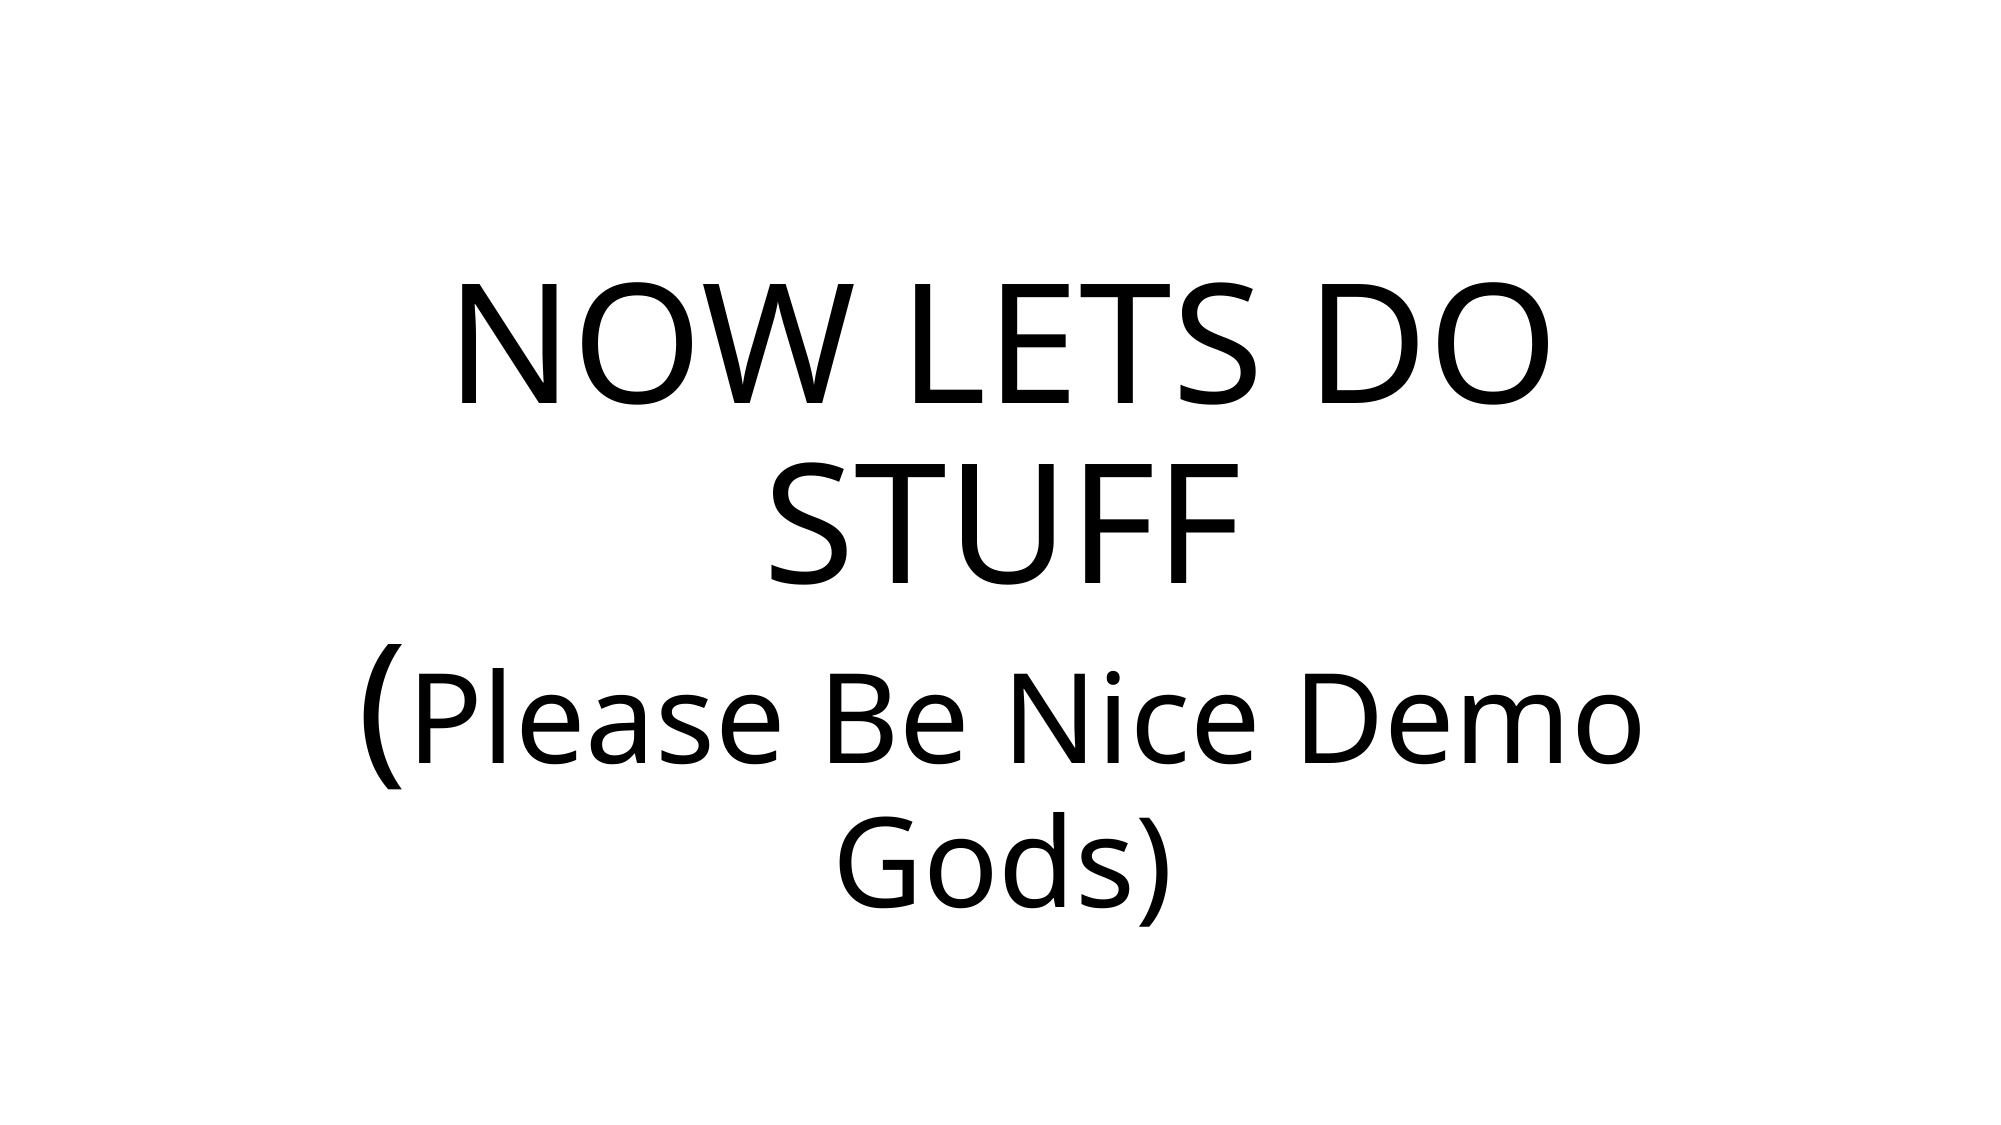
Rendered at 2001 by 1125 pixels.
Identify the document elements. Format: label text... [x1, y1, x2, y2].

title NOW LETS DO STUFF (Please Be Nice Demo Gods) [170, 99, 1836, 1095]
